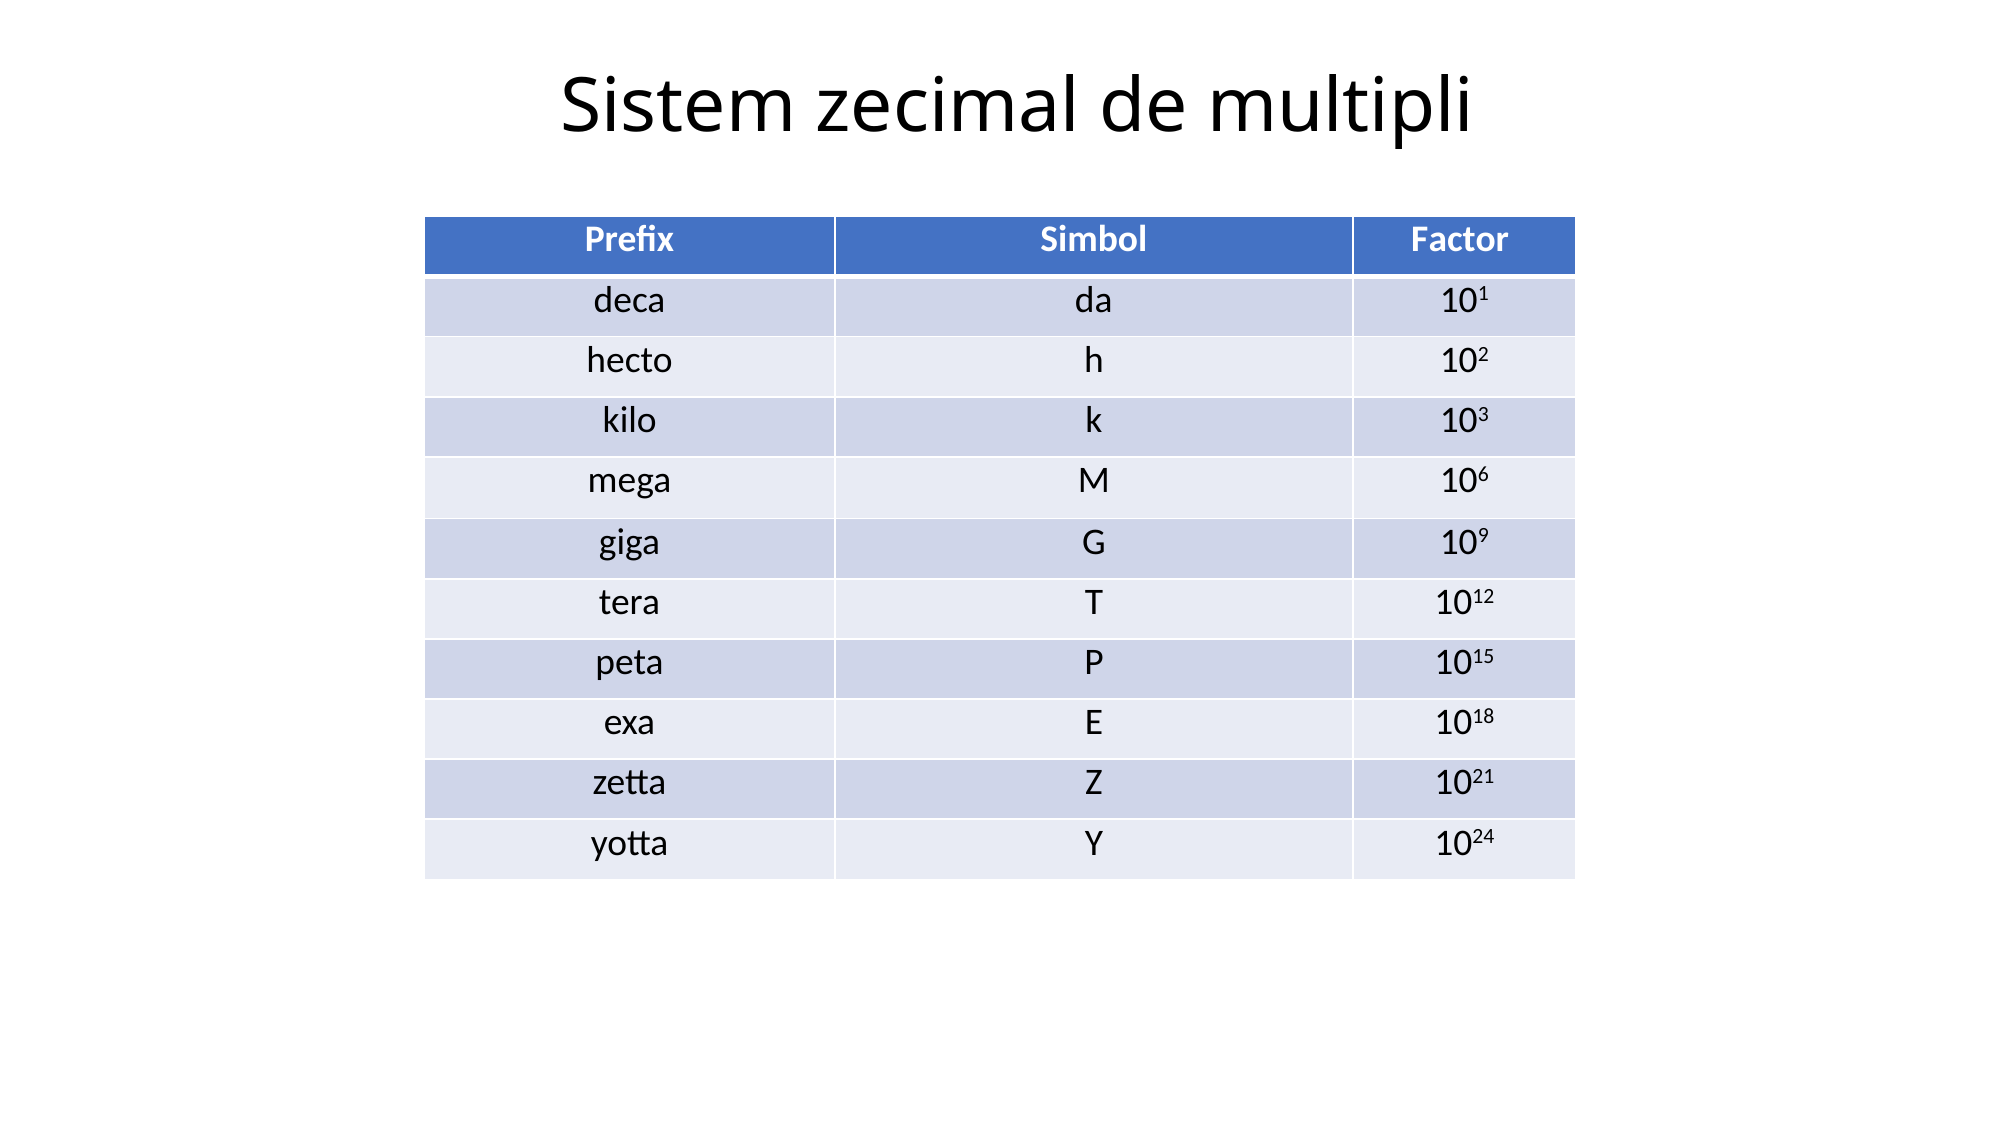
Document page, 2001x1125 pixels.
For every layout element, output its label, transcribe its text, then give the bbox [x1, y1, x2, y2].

table_cell yotta [425, 820, 834, 879]
table_cell 101 [1354, 279, 1575, 336]
table_header Factor [1354, 217, 1575, 274]
table_cell da [836, 279, 1352, 336]
table_cell hecto [425, 337, 834, 396]
table_cell zetta [425, 760, 834, 818]
table_cell 103 [1354, 398, 1575, 456]
title Sistem zecimal de multipli [61, 0, 1974, 217]
table_cell 106 [1354, 458, 1575, 518]
table_cell k [836, 398, 1352, 456]
table_cell 109 [1354, 519, 1575, 578]
table_cell E [836, 700, 1352, 758]
table_cell deca [425, 279, 834, 336]
table_cell P [836, 640, 1352, 698]
table_cell 1018 [1354, 700, 1575, 758]
table_cell 102 [1354, 337, 1575, 396]
table_cell 1015 [1354, 640, 1575, 698]
table_cell 1012 [1354, 580, 1575, 638]
table_cell kilo [425, 398, 834, 456]
table_cell 1021 [1354, 760, 1575, 818]
table_cell exa [425, 700, 834, 758]
table_cell tera [425, 580, 834, 638]
table_header Prefix [425, 217, 834, 274]
table_cell T [836, 580, 1352, 638]
table_cell G [836, 519, 1352, 578]
table_cell mega [425, 458, 834, 518]
table_cell h [836, 337, 1352, 396]
table_header Simbol [836, 217, 1352, 274]
table_cell peta [425, 640, 834, 698]
table_cell M [836, 458, 1352, 518]
table_cell Z [836, 760, 1352, 818]
table_cell giga [425, 519, 834, 578]
table_cell 1024 [1354, 820, 1575, 879]
table_cell Y [836, 820, 1352, 879]
